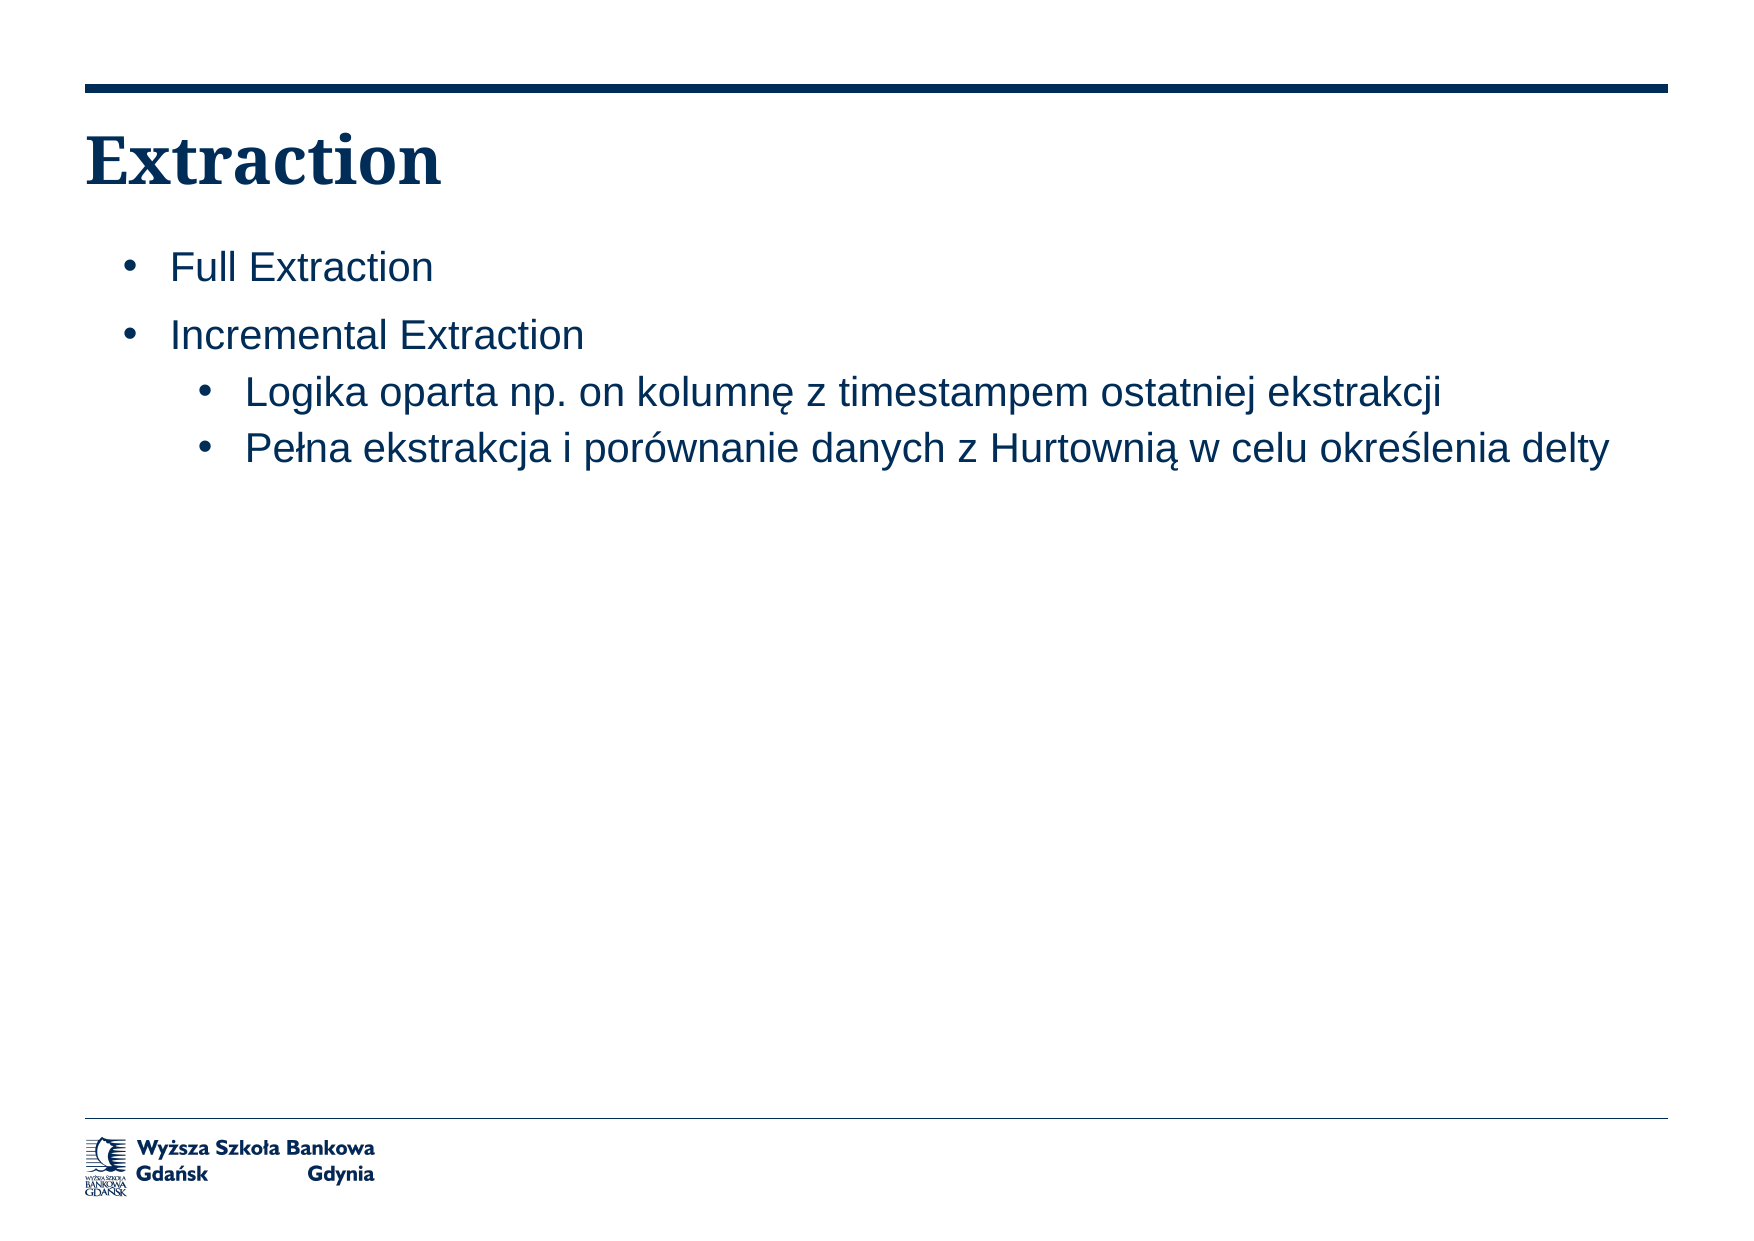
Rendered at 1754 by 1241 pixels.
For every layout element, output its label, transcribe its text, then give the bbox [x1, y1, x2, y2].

list Full Extraction Incremental Extraction Logika oparta np. on kolumnę z timestampem ostatniej ekstrakcji Pełna ekstrakcja i porównanie danych z Hurtownią w celu określenia delty [85, 245, 1694, 1029]
title Extraction [85, 127, 1669, 200]
picture [85, 1137, 387, 1198]
